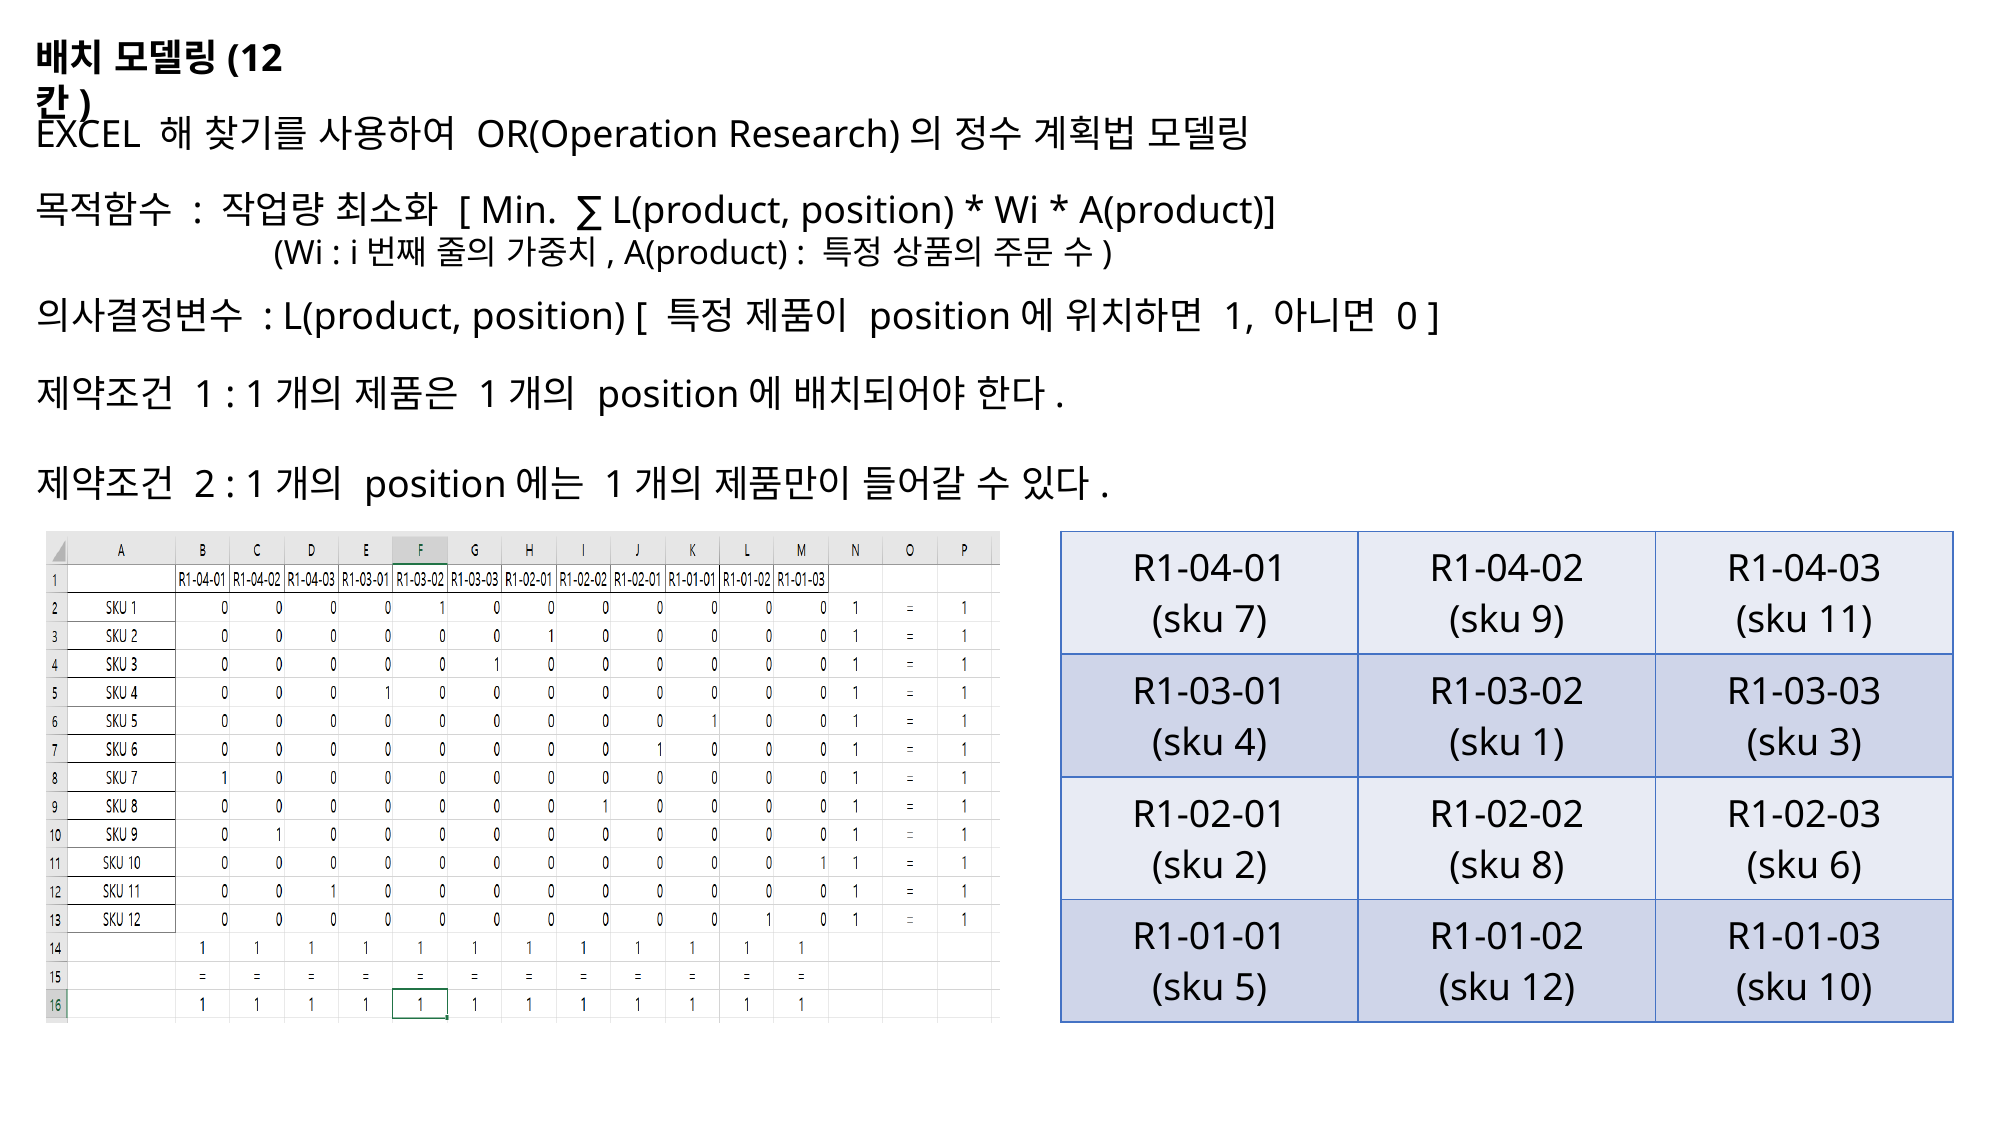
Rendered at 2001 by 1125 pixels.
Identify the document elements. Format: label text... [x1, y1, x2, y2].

table_cell R1-01-03 (sku 10) [1656, 900, 1952, 1021]
text_box 제약조건 1 : 1개의 제품은 1개의 position에 배치되어야 한다. 제약조건 2 : 1개의 position에는 1개의 제품만이 들어갈 수 있다. [21, 362, 1491, 513]
table_cell R1-02-02 (sku 8) [1359, 778, 1655, 899]
table_header R1-04-02 (sku 9) [1359, 532, 1655, 653]
table_cell R1-01-01 (sku 5) [1062, 900, 1357, 1021]
table_cell R1-01-02 (sku 12) [1359, 900, 1655, 1021]
table_cell R1-02-03 (sku 6) [1656, 778, 1952, 899]
text_box 의사결정변수 : L(product, position) [ 특정 제품이 position에 위치하면 1, 아니면 0 ] [21, 284, 1491, 345]
text_box 배치 모델링(12칸) [20, 26, 347, 102]
table_cell R1-03-02 (sku 1) [1359, 655, 1655, 776]
text_box EXCEL 해 찾기를 사용하여 OR(Operation Research)의 정수 계획법 모델링 [20, 102, 1366, 163]
table_cell R1-03-03 (sku 3) [1656, 655, 1952, 776]
table_header R1-04-03 (sku 11) [1656, 532, 1952, 653]
table_cell R1-03-01 (sku 4) [1062, 655, 1357, 776]
table_cell R1-02-01 (sku 2) [1062, 778, 1357, 899]
picture [46, 531, 1000, 1023]
table_header R1-04-01 (sku 7) [1062, 532, 1357, 653]
text_box 목적함수 : 작업량 최소화 [ Min. ∑ L(product, position) * Wi * A(product)] (Wi : i번째 줄의 가중치, A(product) : 특정 상품의 주문 수) [20, 178, 1366, 279]
